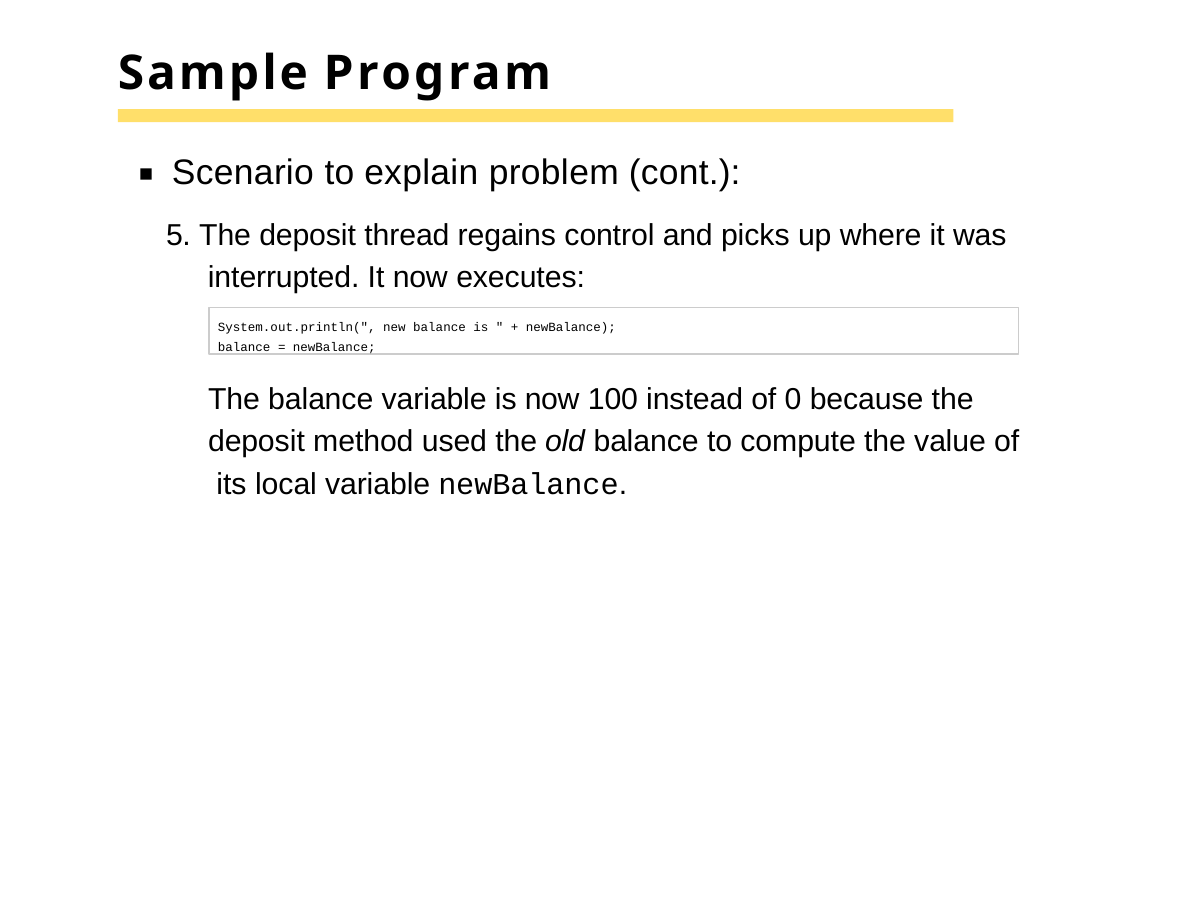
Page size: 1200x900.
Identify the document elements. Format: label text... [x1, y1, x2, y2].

text_box Scenario to explain problem (cont.): 5. The deposit thread regains control and picks up where it was interrupted. It now executes: [164, 148, 1018, 294]
text_box [140, 168, 152, 180]
text_box The balance variable is now 100 instead of 0 because the deposit method used the old balance to compute the value of its local variable newBalance. [205, 373, 1022, 501]
title Sample Program [34, 41, 1166, 193]
text_box System.out.println(", new balance is " + newBalance); balance = newBalance; [208, 307, 1019, 355]
